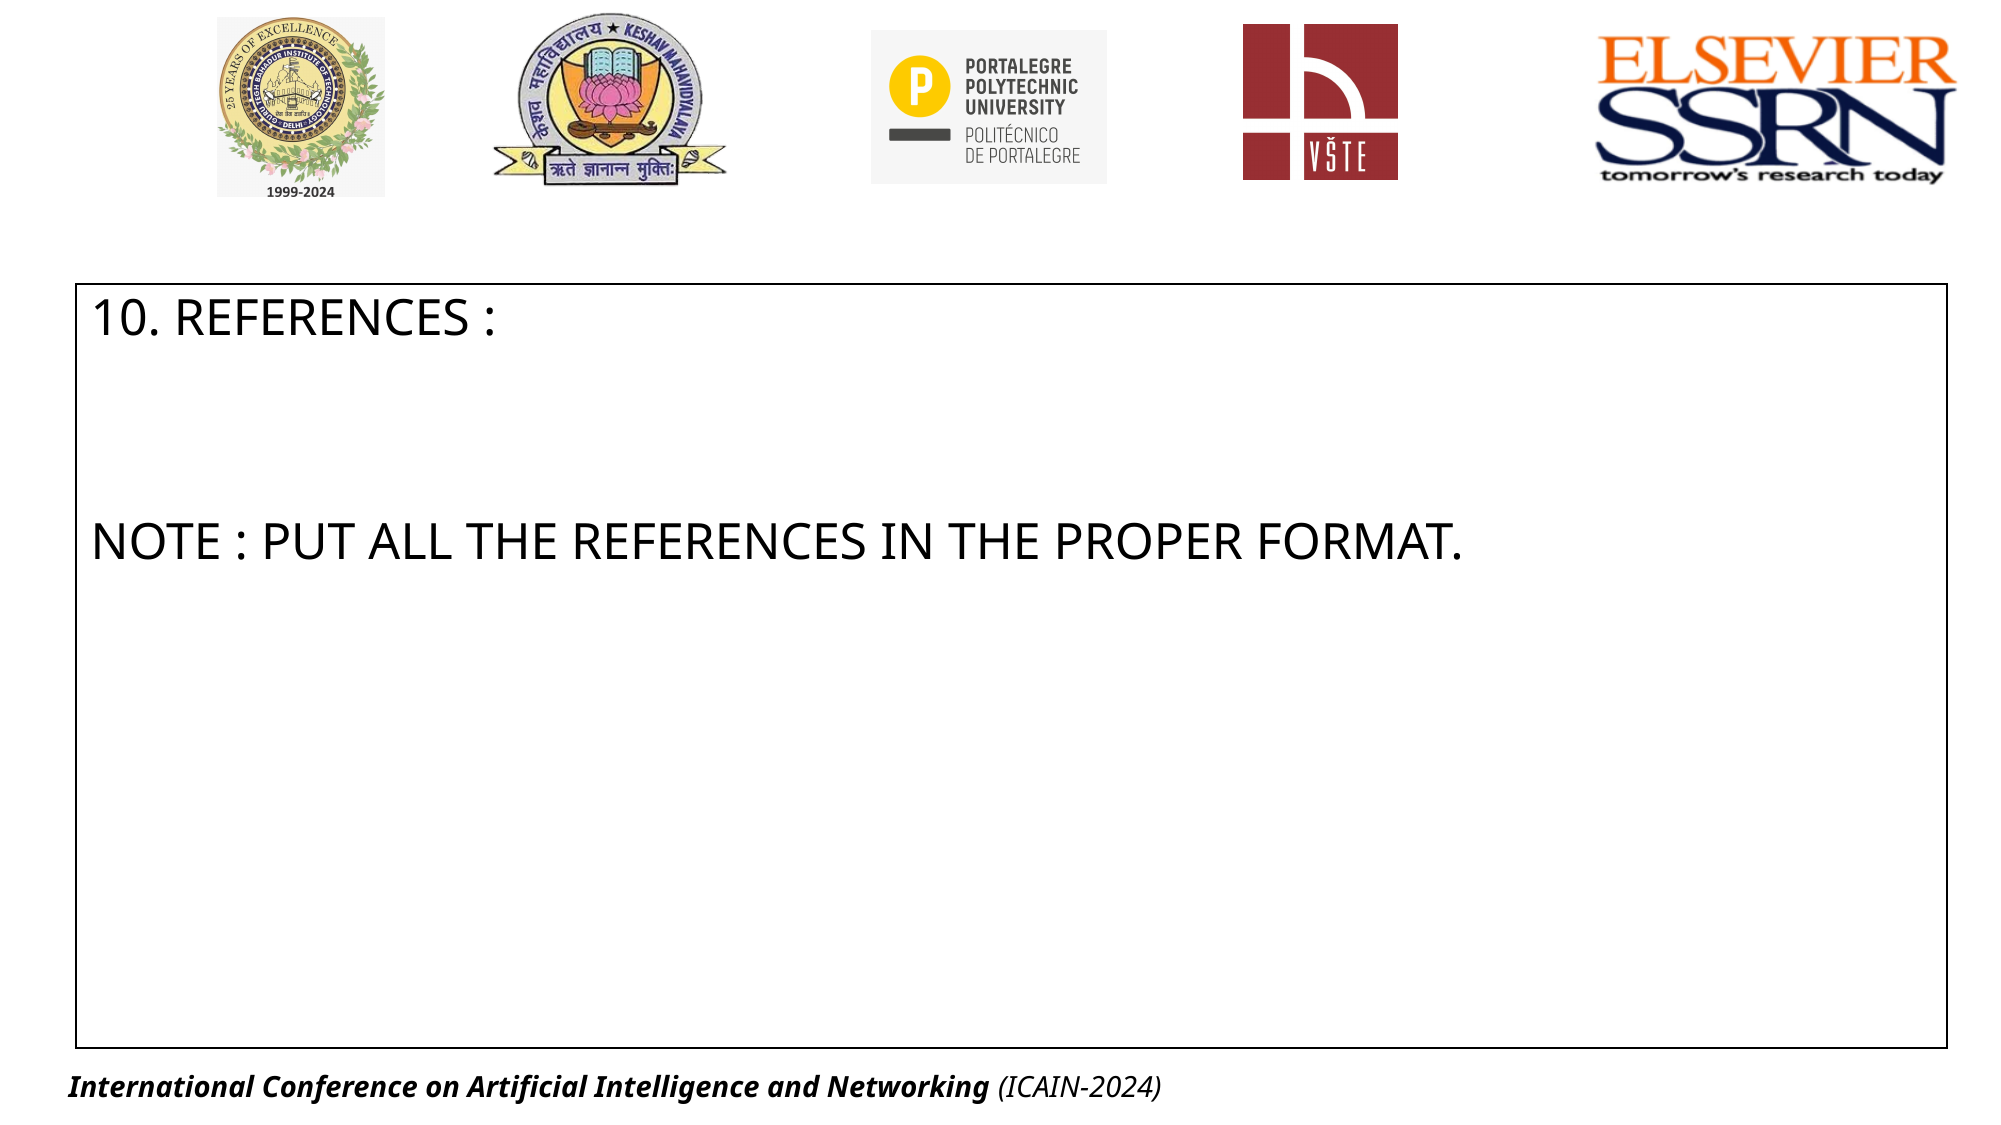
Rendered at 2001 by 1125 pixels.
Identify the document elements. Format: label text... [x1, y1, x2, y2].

picture [870, 30, 1108, 184]
subtitle 10. REFERENCES : NOTE : PUT ALL THE REFERENCES IN THE PROPER FORMAT. [75, 283, 1948, 1049]
picture [478, 0, 739, 212]
picture [1593, 34, 1961, 188]
footer International Conference on Artificial Intelligence and Networking (ICAIN-2024) [53, 1059, 2000, 1113]
picture [1243, 24, 1398, 180]
picture [216, 17, 385, 197]
